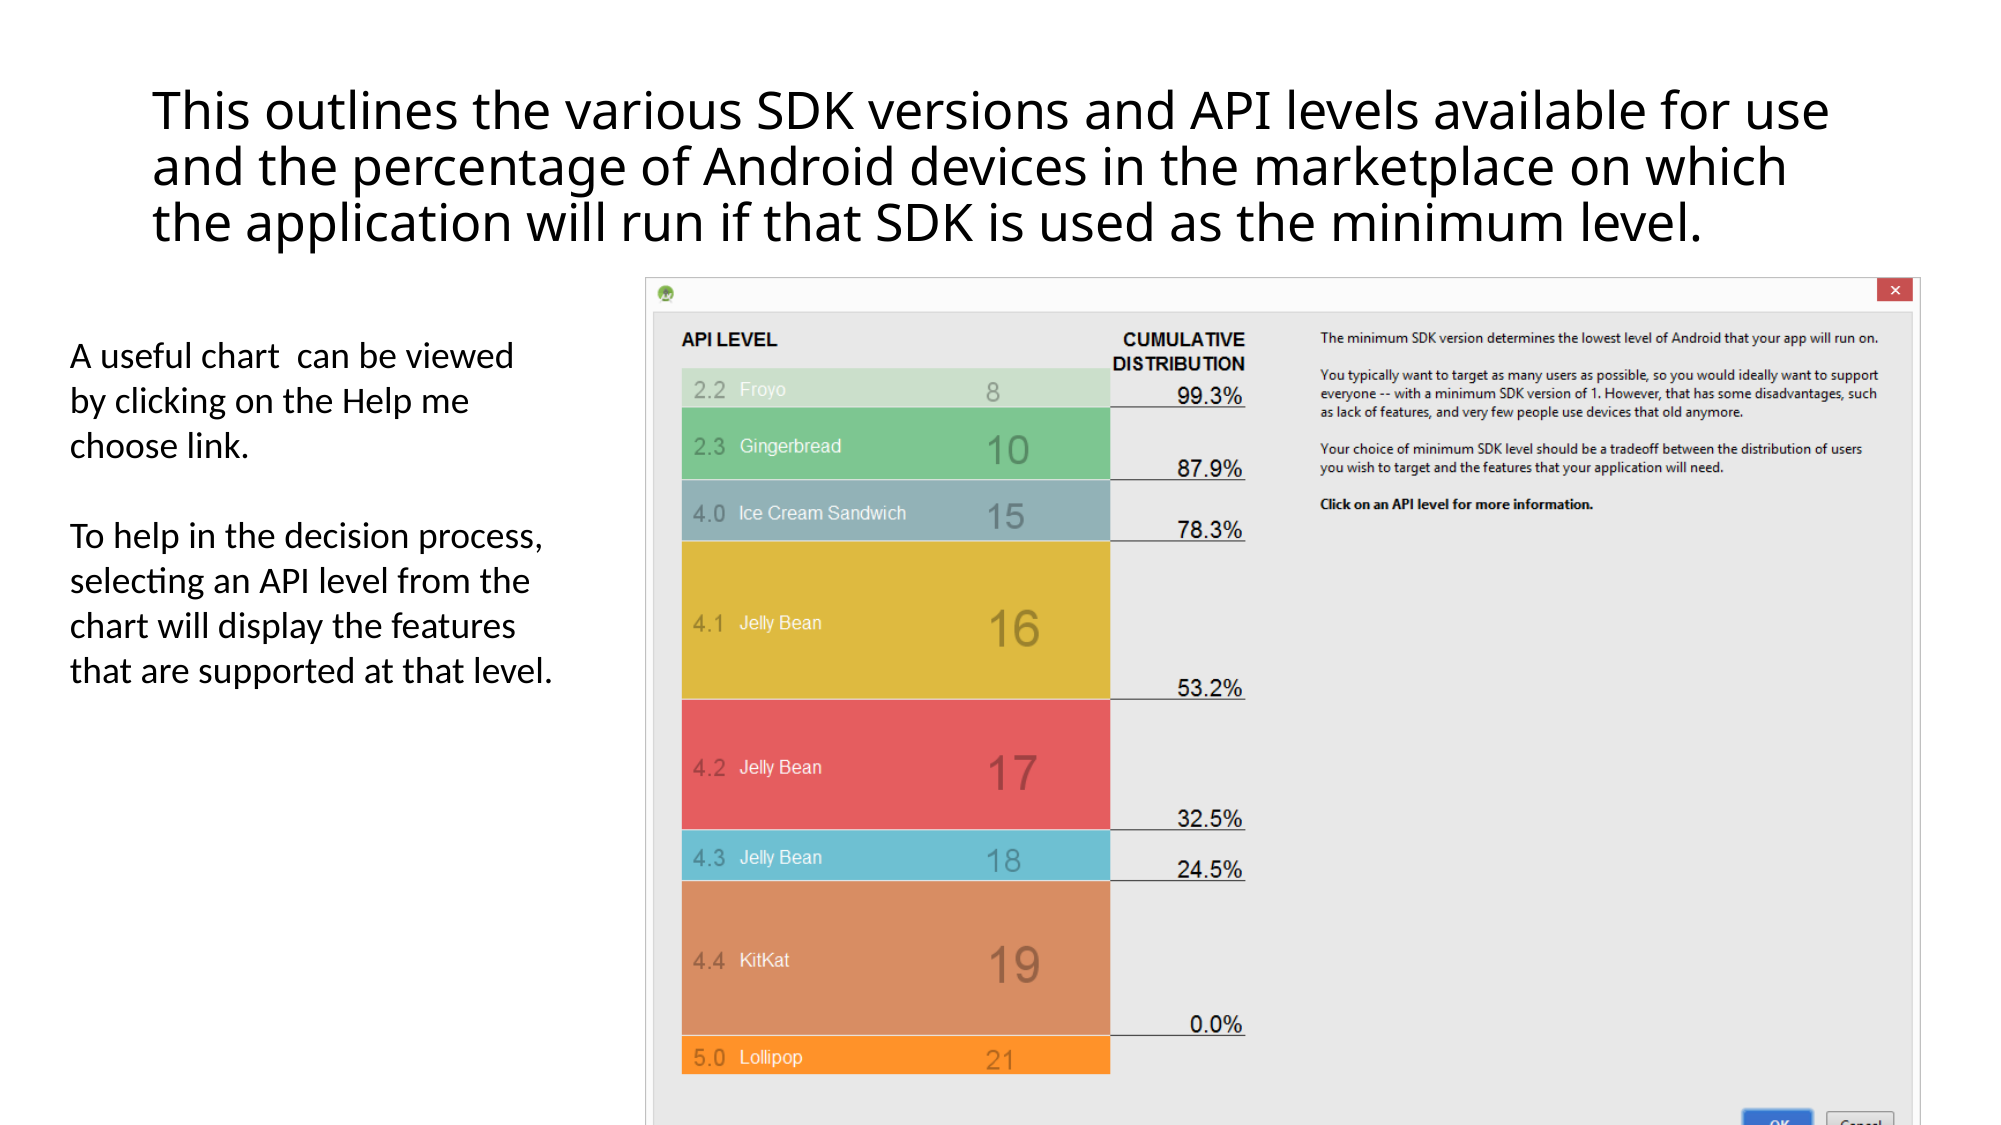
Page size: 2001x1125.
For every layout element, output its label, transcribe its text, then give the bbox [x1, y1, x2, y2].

text_box A useful chart can be viewed by clicking on the Help me choose link. To help in the decision process, selecting an API level from the chart will display the features that are supported at that level. [55, 323, 573, 834]
title This outlines the various SDK versions and API levels available for use and the percentage of Android devices in the marketplace on which the application will run if that SDK is used as the minimum level. [137, 59, 1863, 278]
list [644, 277, 1921, 1125]
